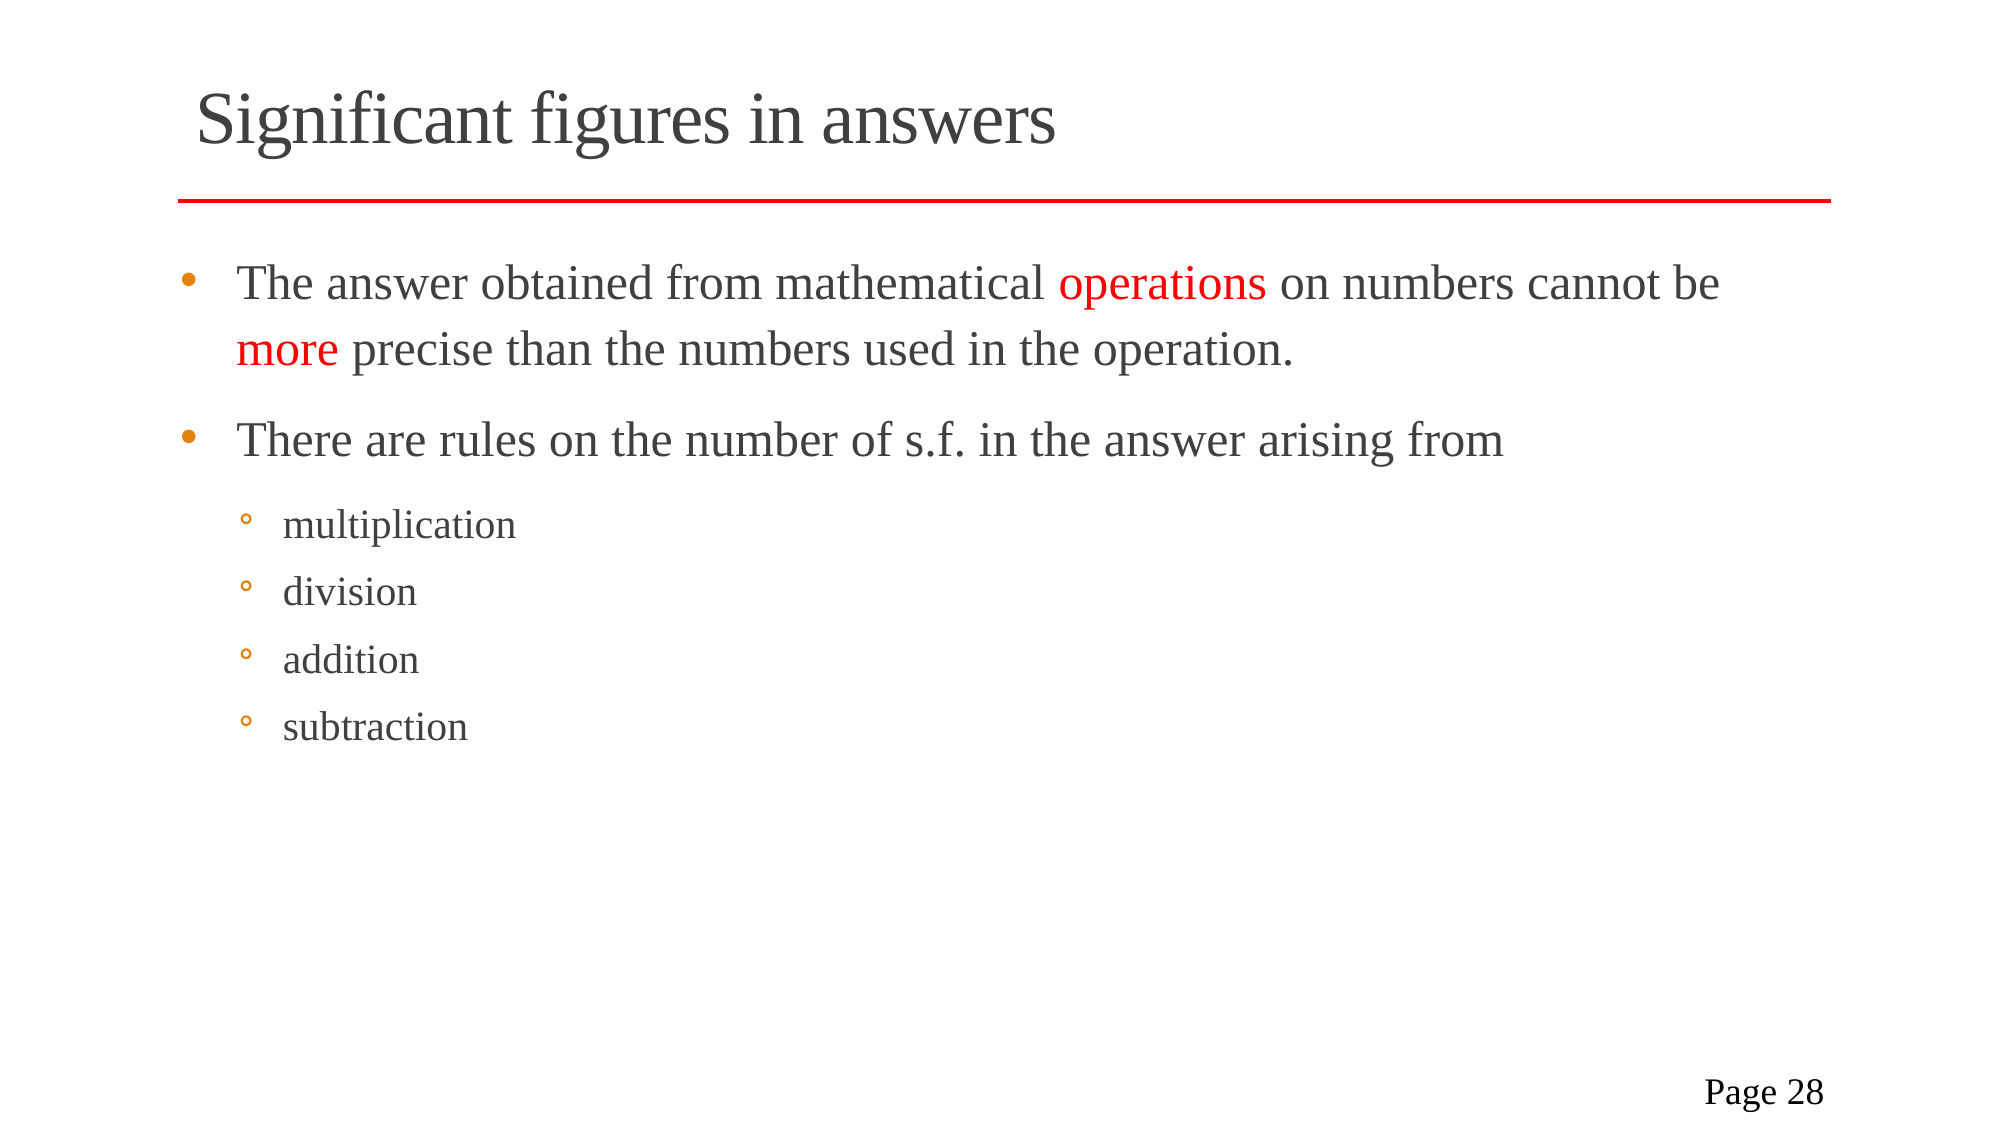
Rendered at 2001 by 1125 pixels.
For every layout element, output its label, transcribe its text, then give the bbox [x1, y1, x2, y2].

slide_number Page 28 [1624, 1059, 1840, 1120]
list The answer obtained from mathematical operations on numbers cannot be more precise than the numbers used in the operation. There are rules on the number of s.f. in the answer arising from multiplication division addition subtraction [180, 236, 1834, 1004]
title Significant figures in answers [180, 47, 1830, 195]
